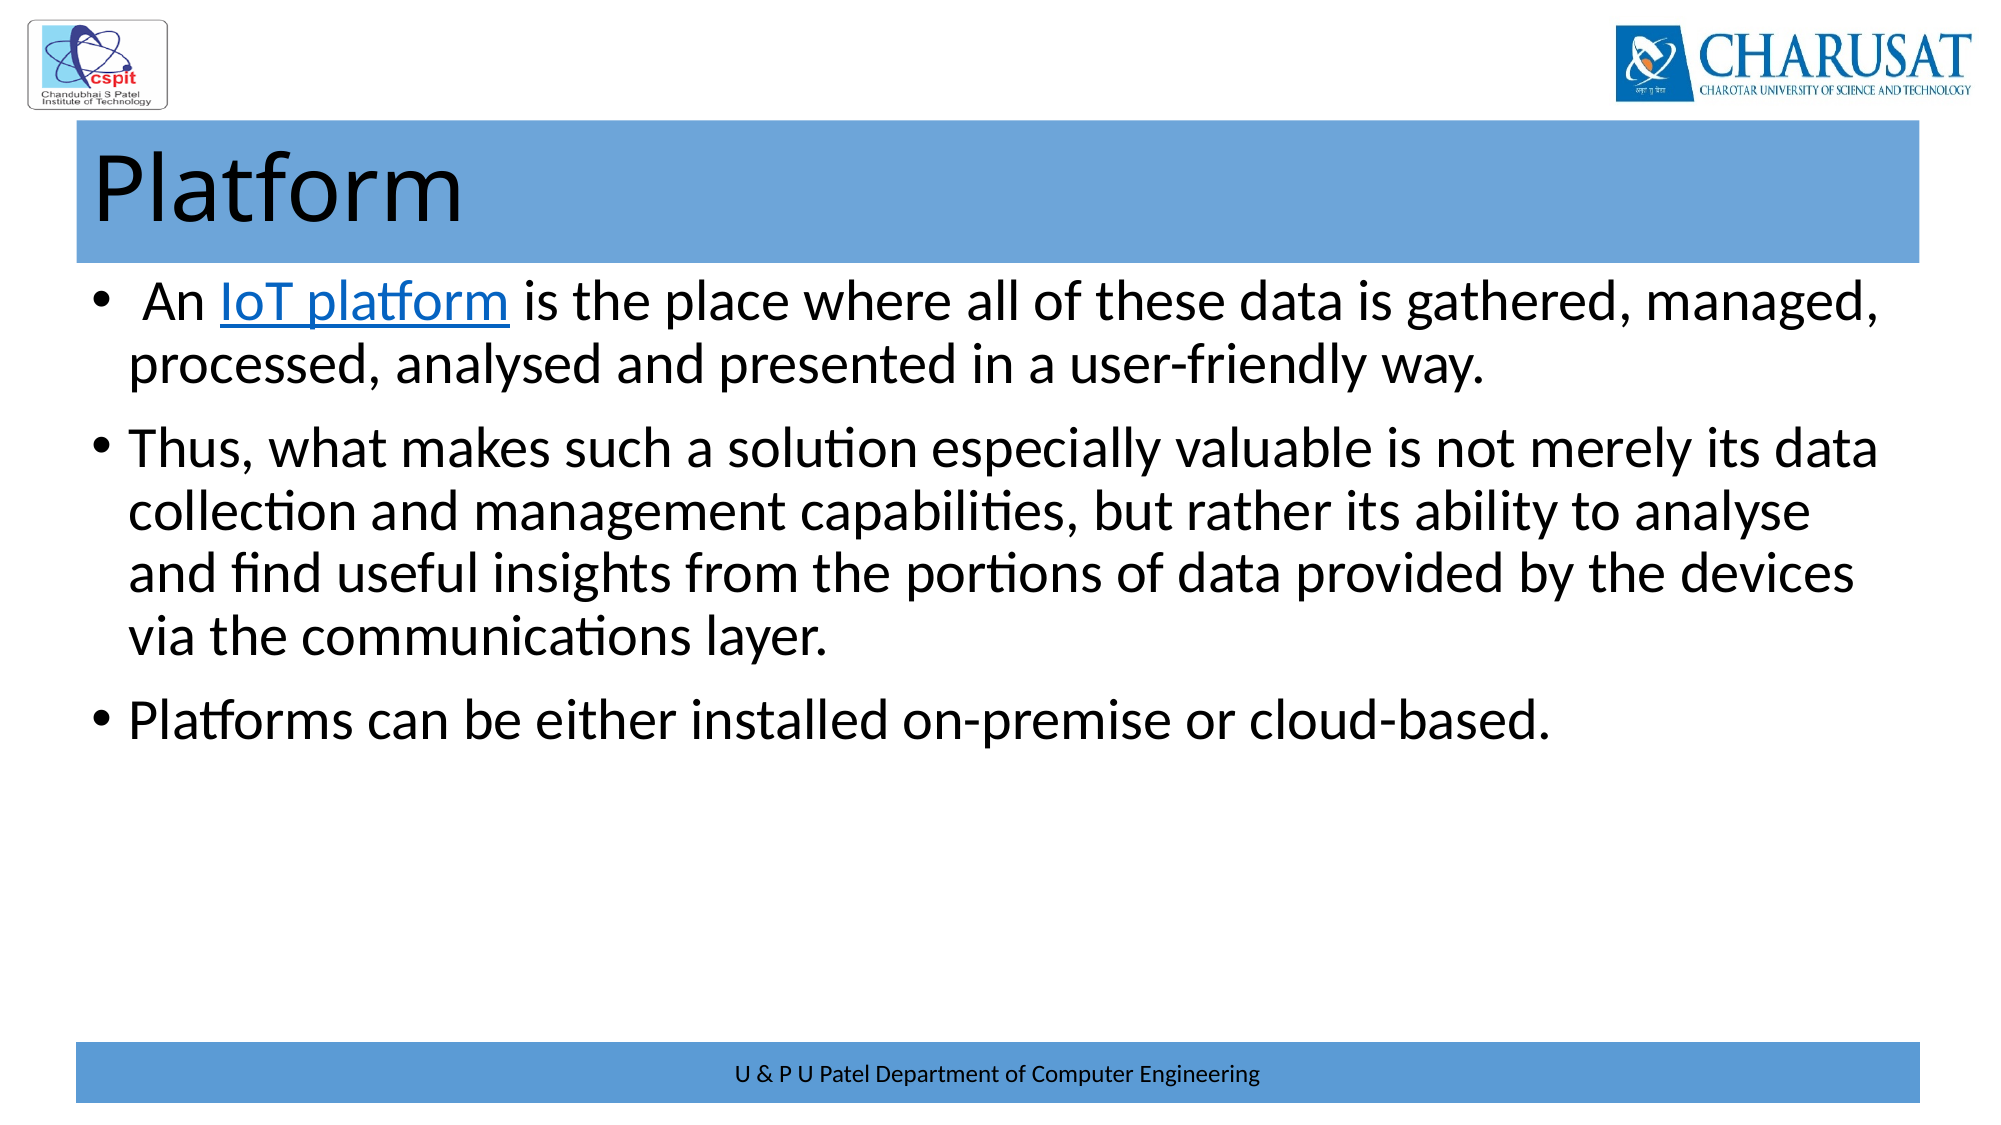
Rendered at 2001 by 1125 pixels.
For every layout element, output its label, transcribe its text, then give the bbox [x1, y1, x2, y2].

picture [21, 16, 173, 113]
picture [1609, 16, 1979, 106]
list An IoT platform is the place where all of these data is gathered, managed, processed, analysed and presented in a user-friendly way. Thus, what makes such a solution especially valuable is not merely its data collection and management capabilities, but rather its ability to analyse and find useful insights from the portions of data provided by the devices via the communications layer. Platforms can be either installed on-premise or cloud-based. [76, 262, 1920, 1014]
title Platform [76, 120, 1920, 262]
